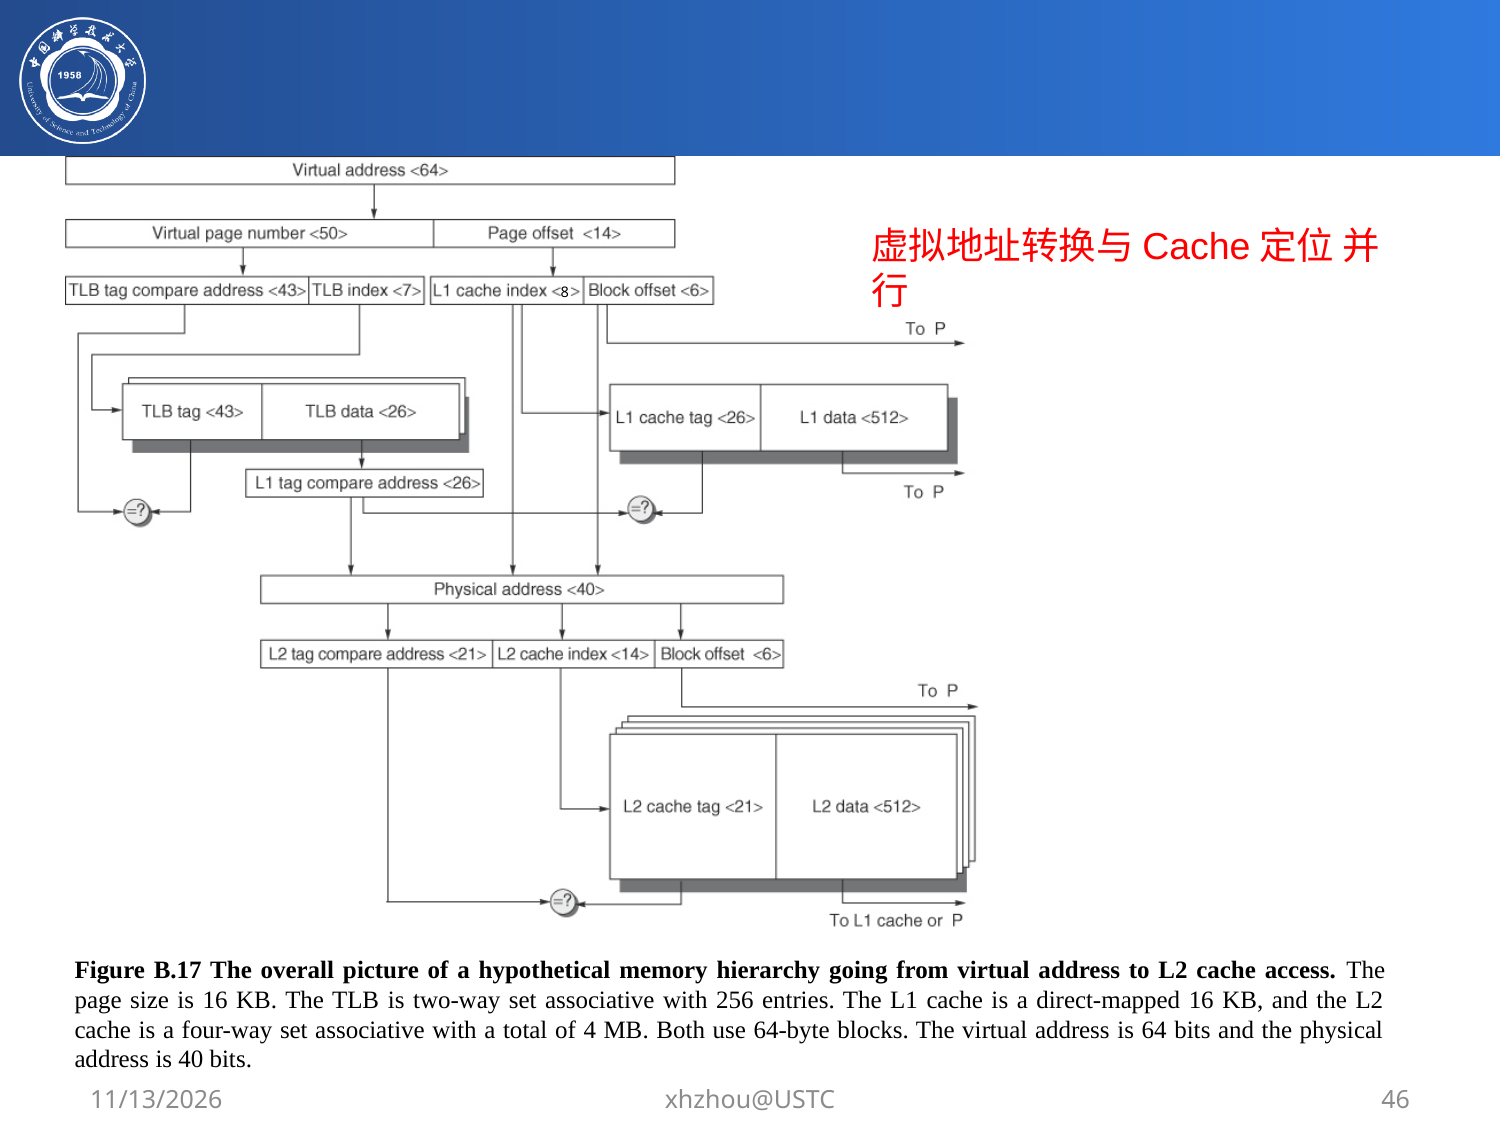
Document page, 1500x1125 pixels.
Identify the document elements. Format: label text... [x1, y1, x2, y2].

text_box Figure B.17 The overall picture of a hypothetical memory hierarchy going from virtual address to L2 cache access. The page size is 16 KB. The TLB is two-way set associative with 256 entries. The L1 cache is a direct-mapped 16 KB, and the L2 cache is a four-way set associative with a total of 4 MB. Both use 64-byte blocks. The virtual address is 64 bits and the physical address is 40 bits. [59, 945, 1400, 1081]
picture [19, 17, 146, 144]
slide_number 46 [1074, 1071, 1425, 1125]
text_box 虚拟地址转换与Cache定位 并行 [987, 214, 1426, 320]
picture [64, 155, 983, 931]
footer xhzhou@USTC [512, 1071, 988, 1125]
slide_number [75, 1071, 425, 1125]
